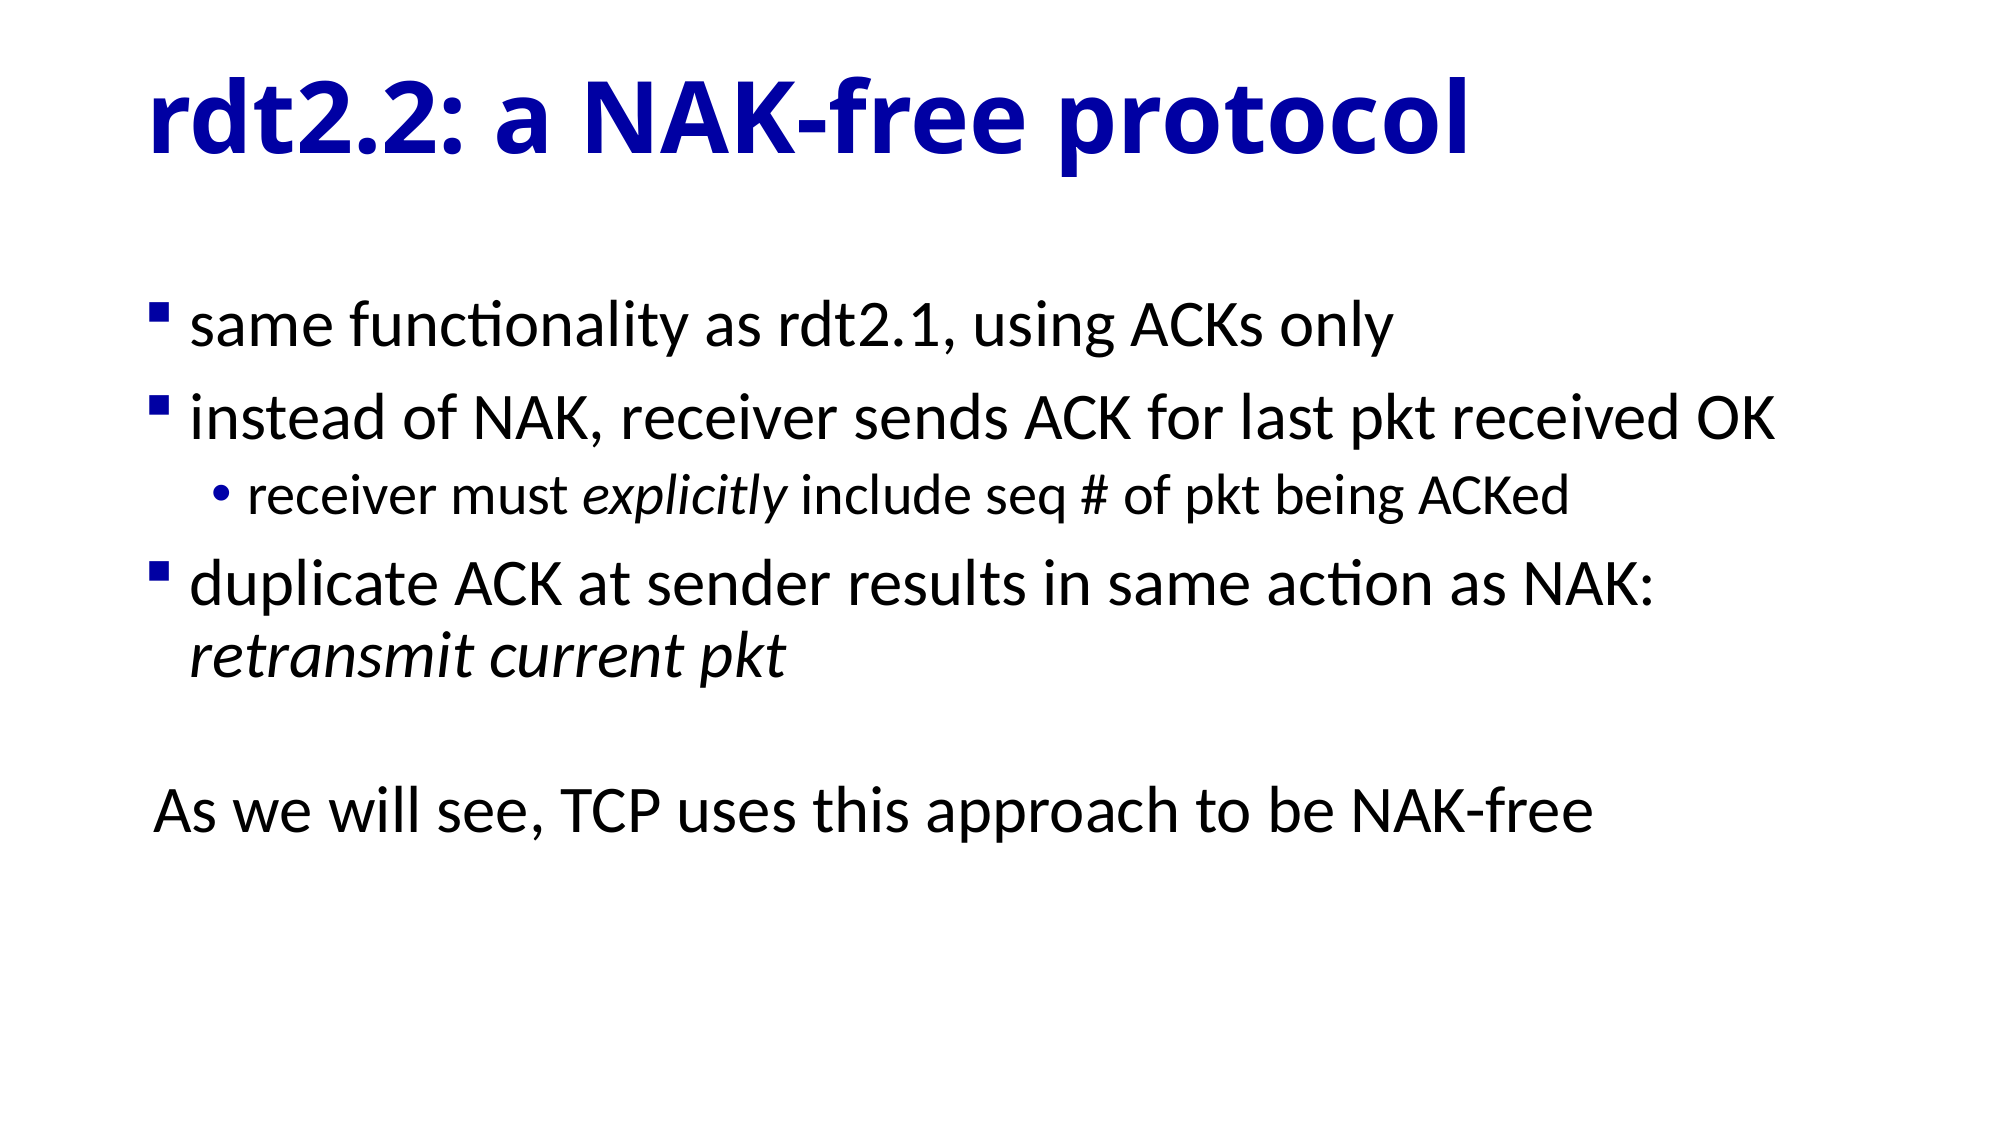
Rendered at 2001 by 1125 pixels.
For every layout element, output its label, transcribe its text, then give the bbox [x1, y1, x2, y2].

title rdt2.2: a NAK-free protocol [131, 47, 1952, 195]
text_box same functionality as rdt2.1, using ACKs only instead of NAK, receiver sends ACK for last pkt received OK receiver must explicitly include seq # of pkt being ACKed duplicate ACK at sender results in same action as NAK: retransmit current pkt [99, 281, 1901, 837]
text_box As we will see, TCP uses this approach to be NAK-free [138, 758, 1611, 854]
